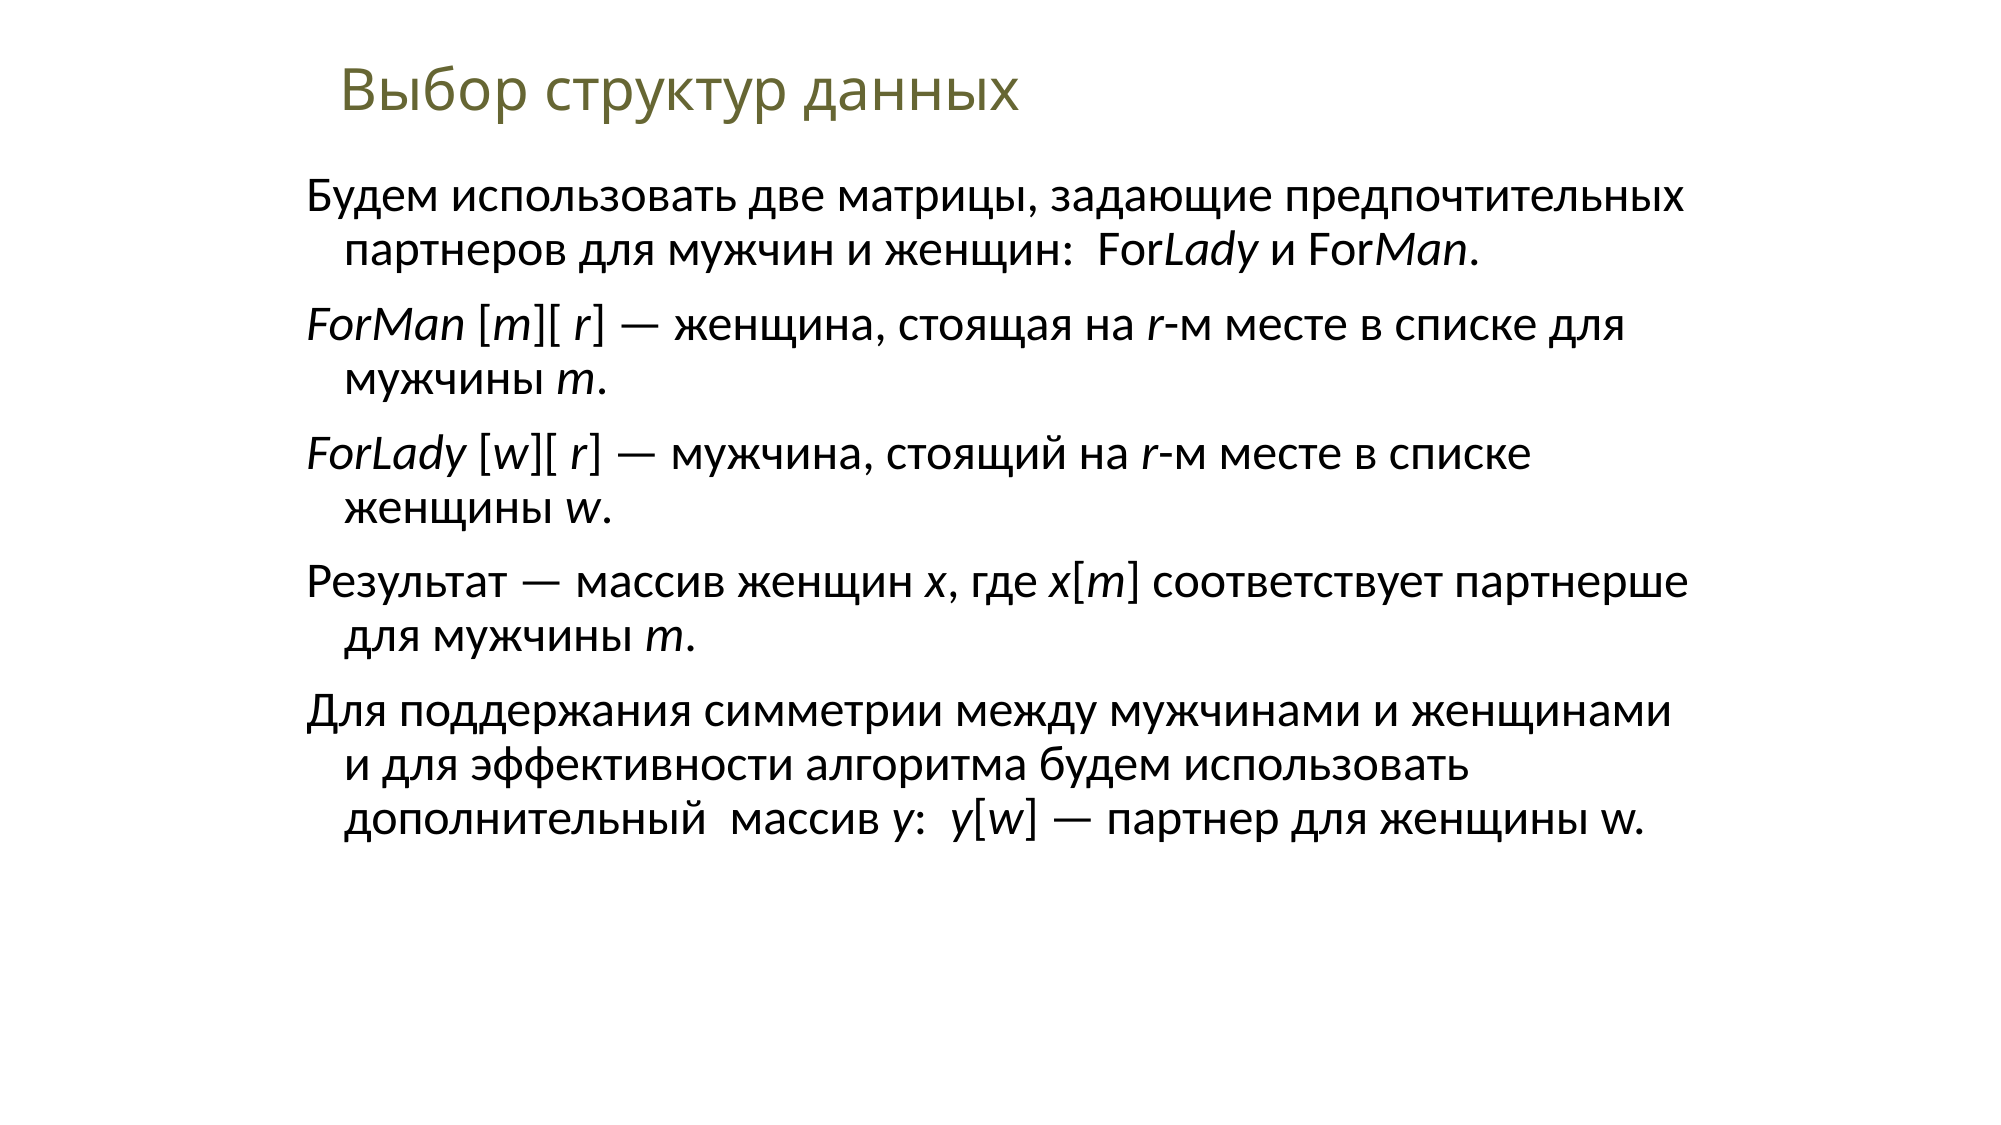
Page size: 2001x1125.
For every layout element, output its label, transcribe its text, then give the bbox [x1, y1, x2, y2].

title Выбор структур данных [324, 45, 1675, 138]
list Будем использовать две матрицы, задающие предпочтительных партнеров для мужчин и женщин: ForLady и ForMan. ForMan [m][ r] — женщина, стоящая на r-м месте в списке для мужчины m. ForLady [w][ r] — мужчина, стоящий на r-м месте в списке женщины w. Результат — массив женщин х, где х[m] соответствует партнерше для мужчины m. Для поддержания симметрии между мужчинами и женщинами и для эффективности алгоритма будем использовать дополнительный массив у: y[w] — партнер для женщины w. [291, 160, 1709, 1005]
